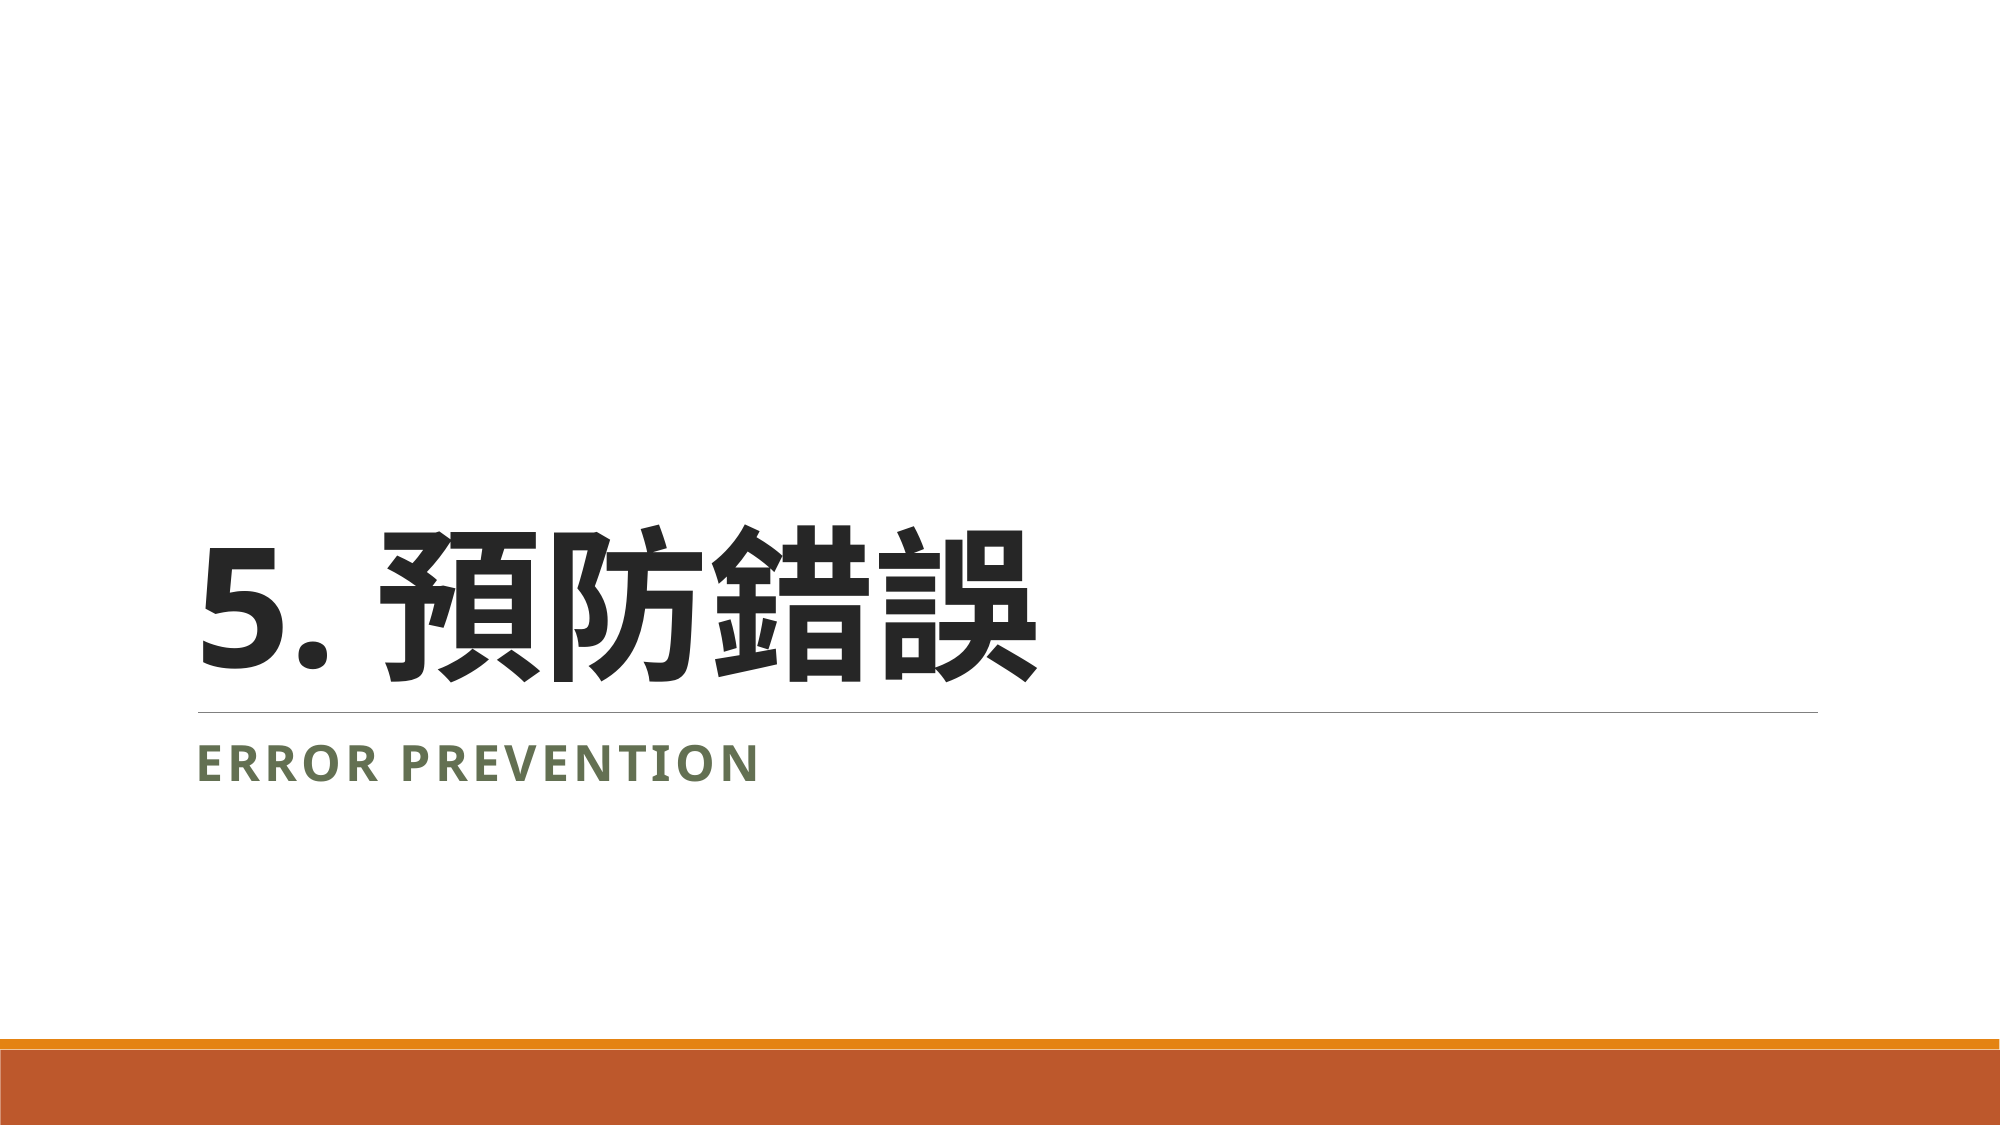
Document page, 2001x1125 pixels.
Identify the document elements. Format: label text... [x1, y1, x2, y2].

title 5.預防錯誤 [180, 124, 1830, 710]
list Error prevention [180, 730, 1830, 918]
